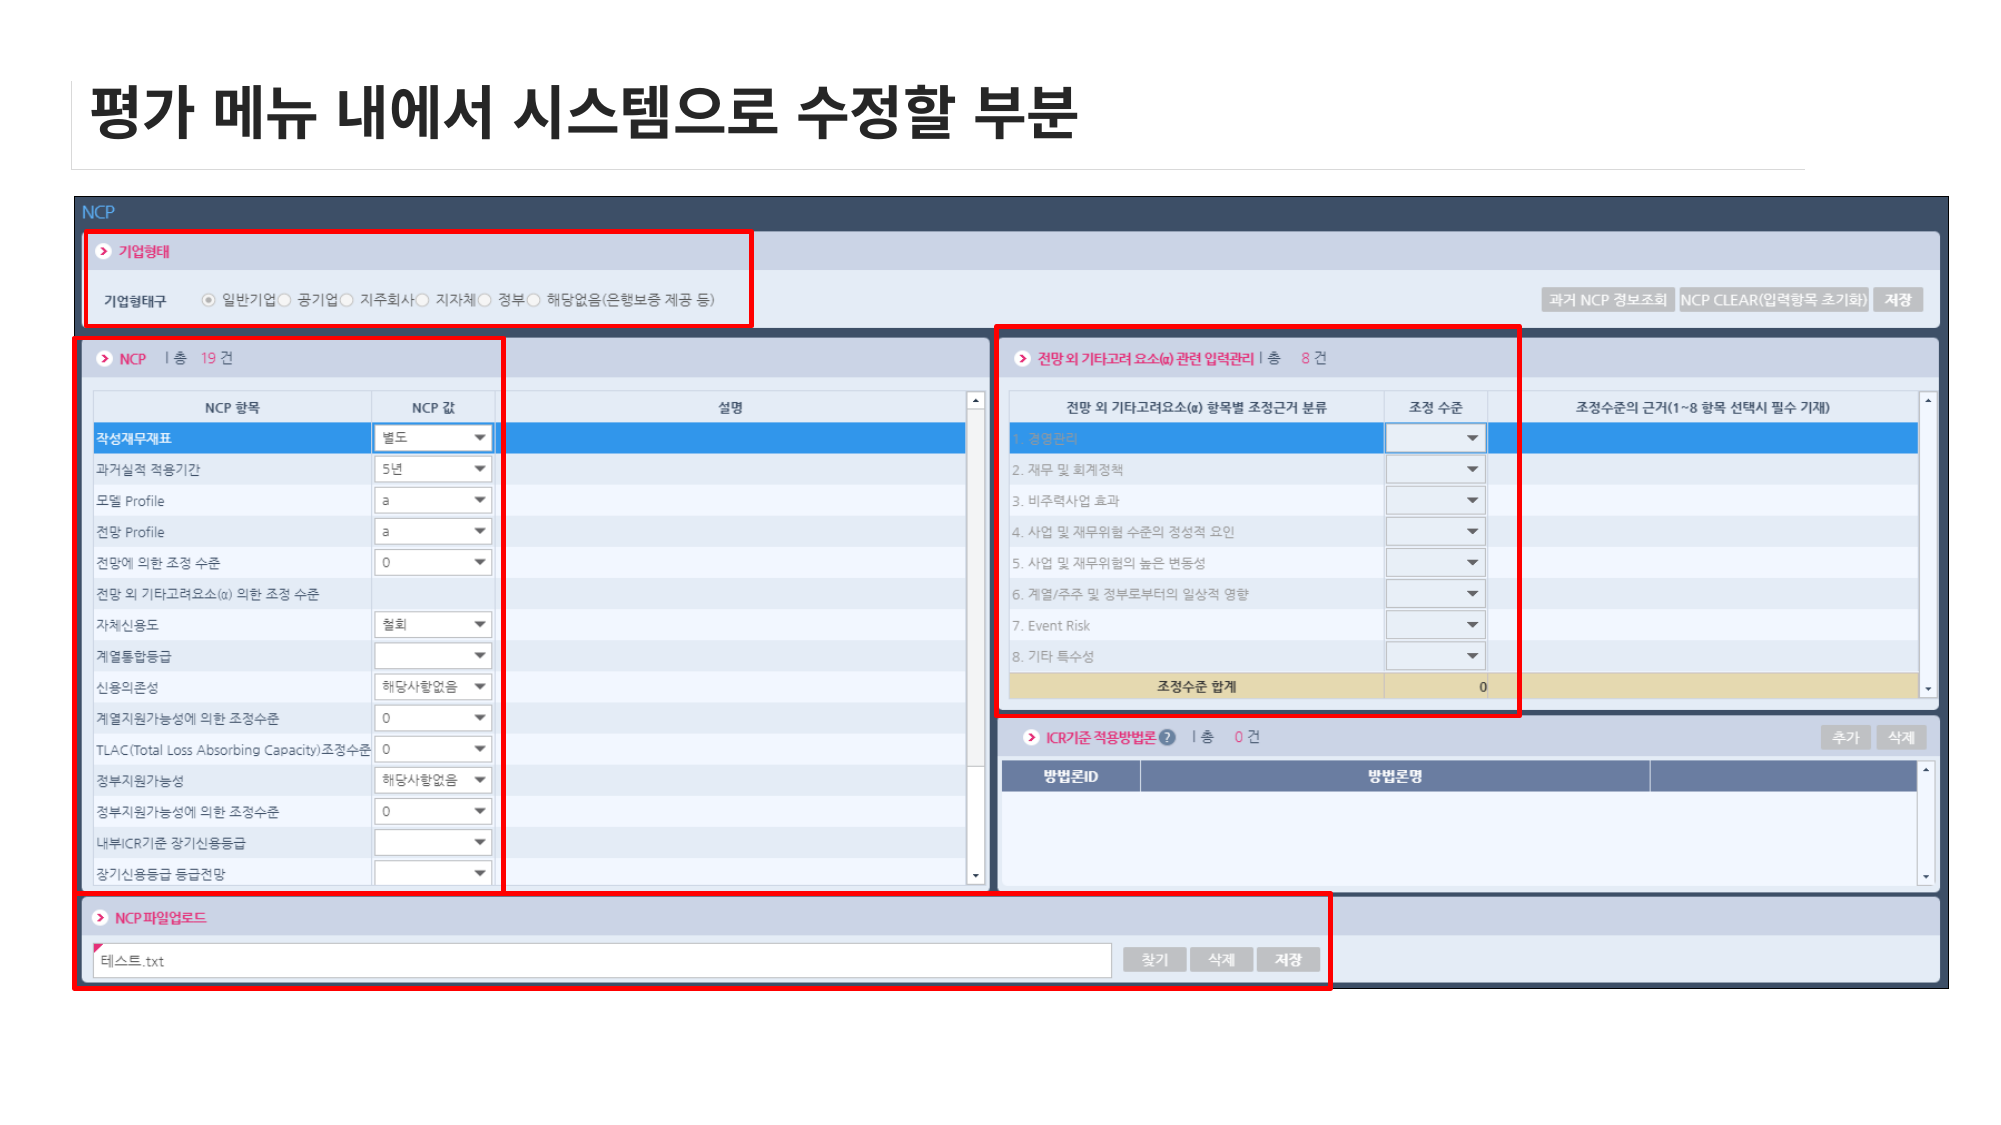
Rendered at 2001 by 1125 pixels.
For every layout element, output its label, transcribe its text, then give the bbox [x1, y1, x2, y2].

table_header [75, 197, 1948, 988]
text_box [72, 336, 506, 891]
text_box 평가 메뉴 내에서 시스템으로 수정할 부분 [74, 60, 1949, 162]
text_box [994, 324, 1522, 718]
text_box [84, 230, 754, 328]
text_box [72, 891, 1333, 991]
